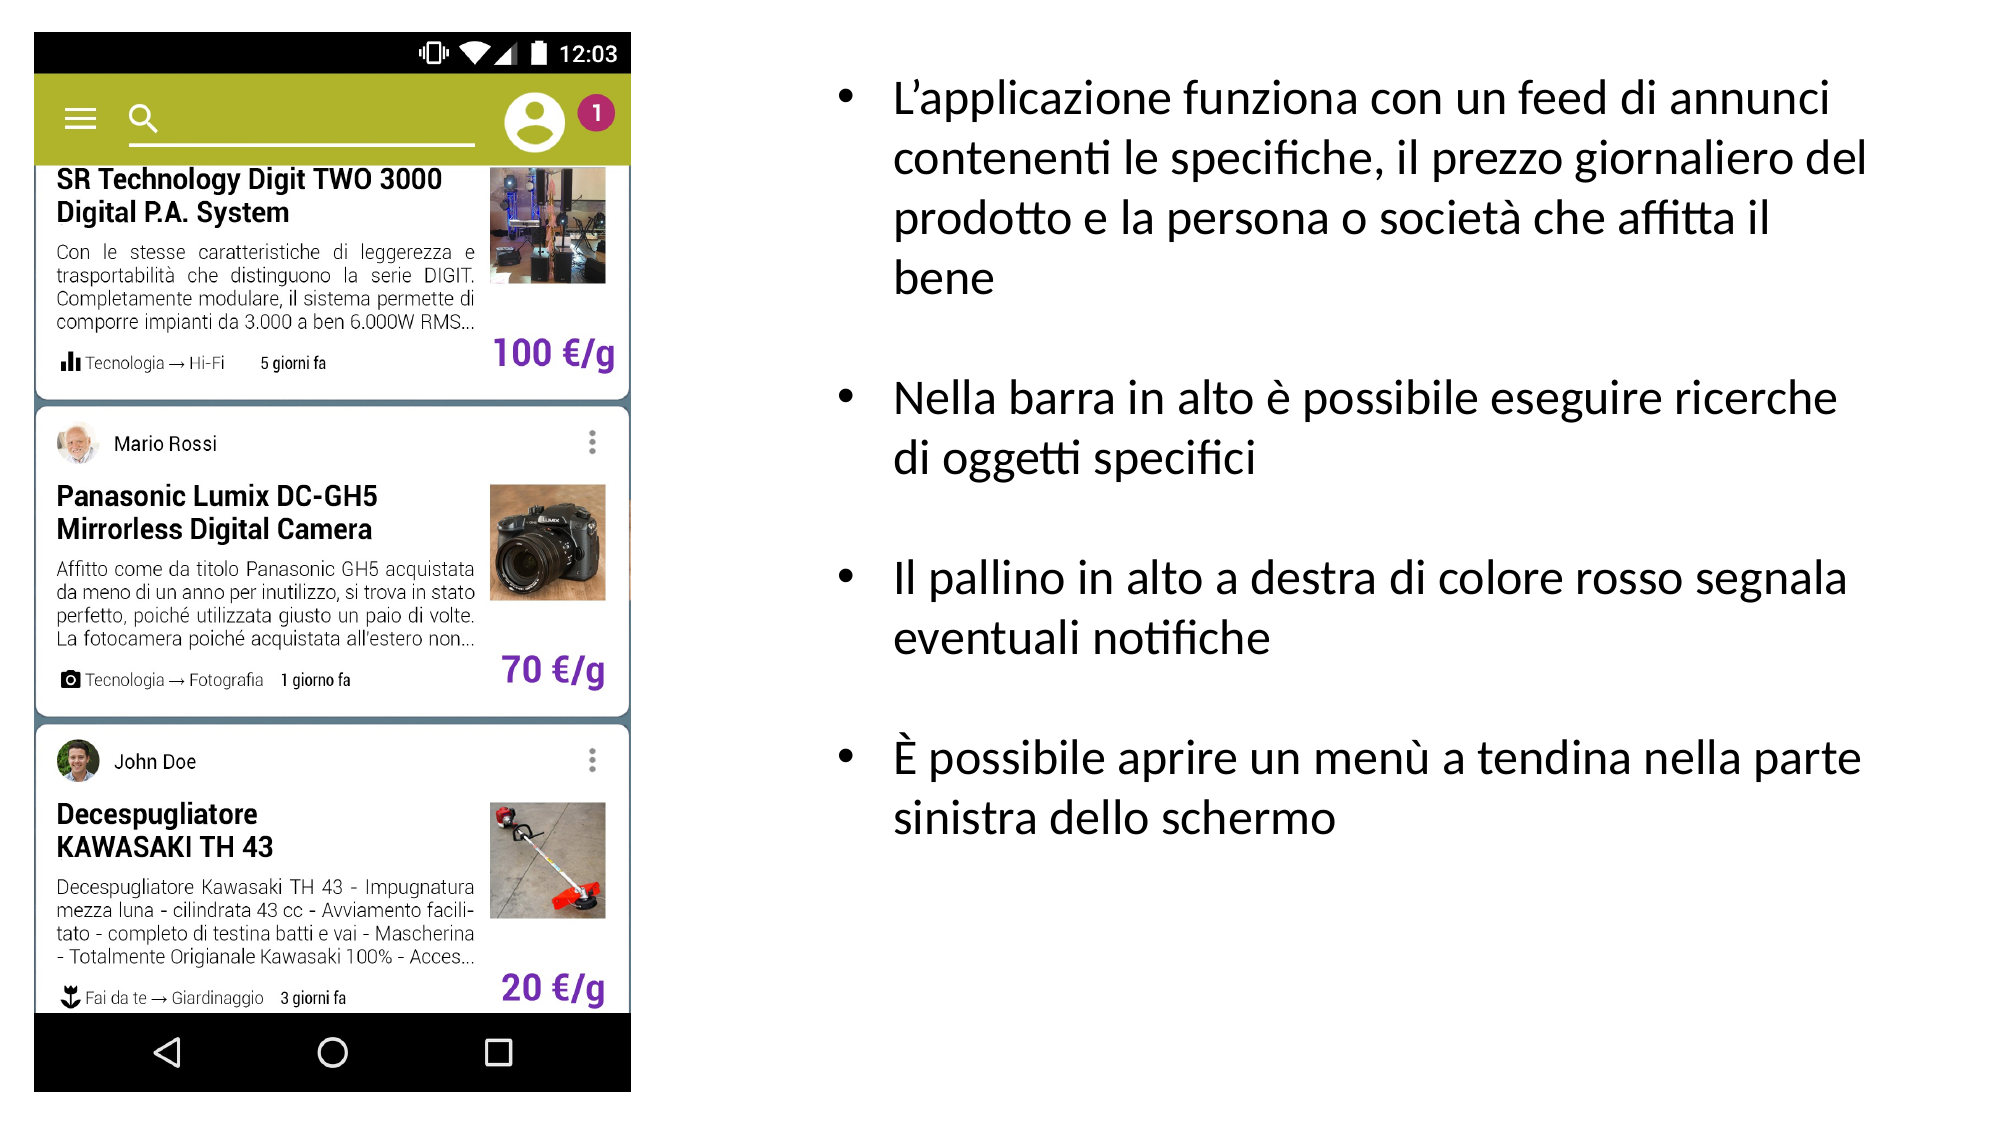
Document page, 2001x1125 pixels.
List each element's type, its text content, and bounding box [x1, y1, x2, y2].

text_box L’applicazione funziona con un feed di annunci contenenti le specifiche, il prezzo giornaliero del prodotto e la persona o società che affitta il bene Nella barra in alto è possibile eseguire ricerche di oggetti specifici Il pallino in alto a destra di colore rosso segnala eventuali notifiche È possibile aprire un menù a tendina nella parte sinistra dello schermo [822, 57, 1888, 973]
picture [34, 32, 631, 1092]
